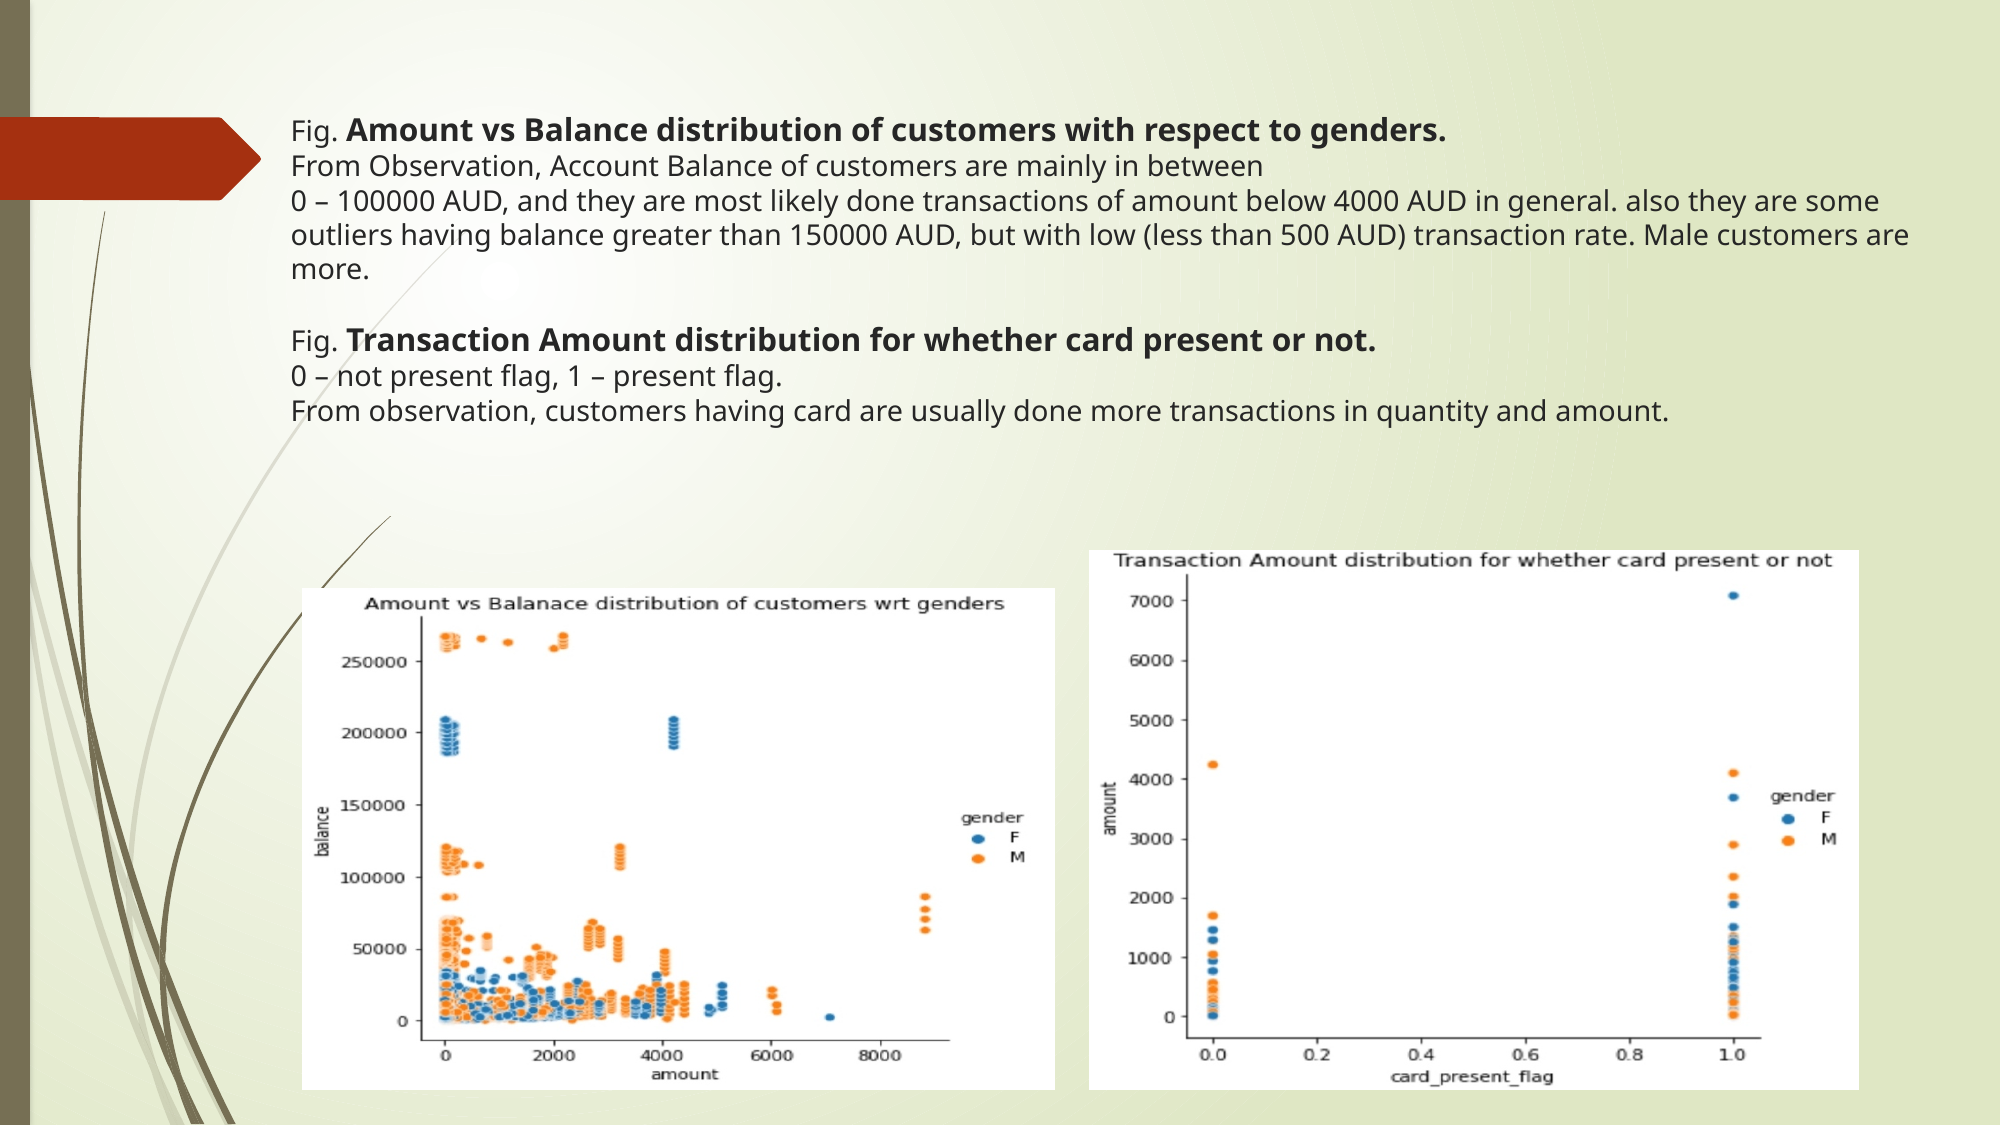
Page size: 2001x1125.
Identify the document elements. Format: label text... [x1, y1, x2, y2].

picture [1089, 550, 1859, 1091]
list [302, 588, 1055, 1091]
title Fig. Amount vs Balance distribution of customers with respect to genders. From Observation, Account Balance of customers are mainly in between 0 – 100000 AUD, and they are most likely done transactions of amount below 4000 AUD in general. also they are some outliers having balance greater than 150000 AUD, but with low (less than 500 AUD) transaction rate. Male customers are more. Fig. Transaction Amount distribution for whether card present or not. 0 – not present flag, 1 – present flag. From observation, customers having card are usually done more transactions in quantity and amount. [275, 102, 1928, 573]
